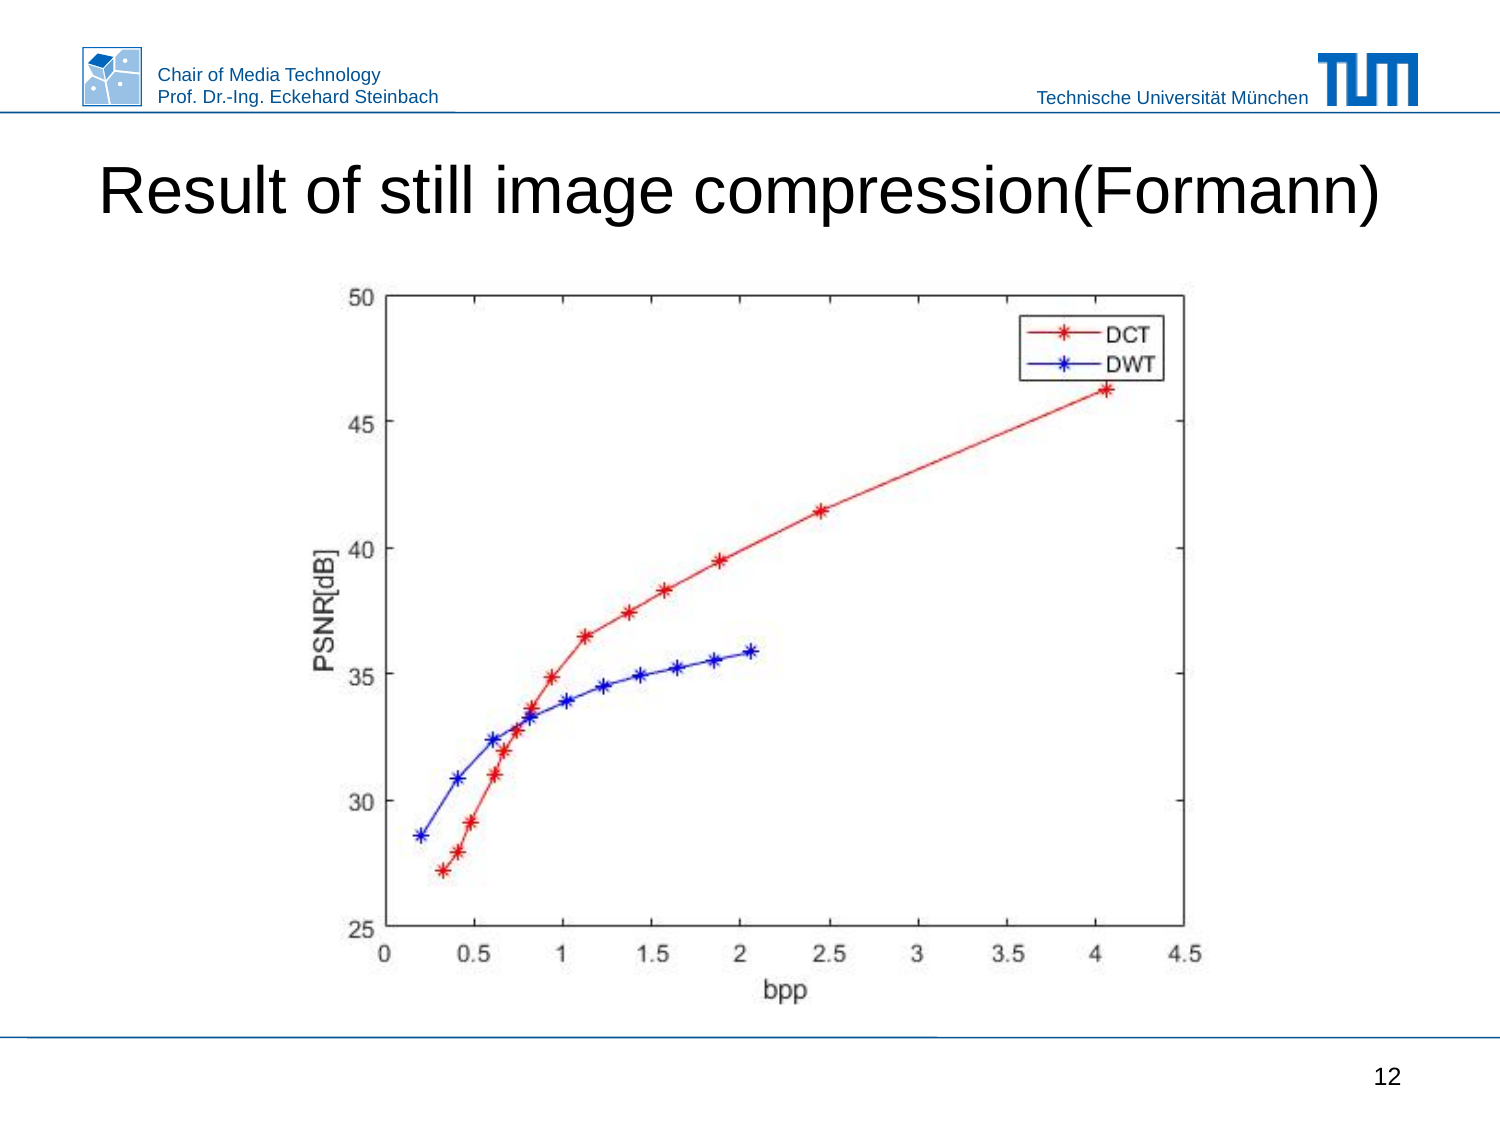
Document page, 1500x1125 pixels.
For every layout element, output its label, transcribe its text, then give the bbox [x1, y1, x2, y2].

title Result of still image compression(Formann) [83, 139, 1417, 239]
slide_number 12 [1219, 1049, 1417, 1101]
picture [1318, 53, 1418, 106]
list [251, 238, 1283, 1012]
